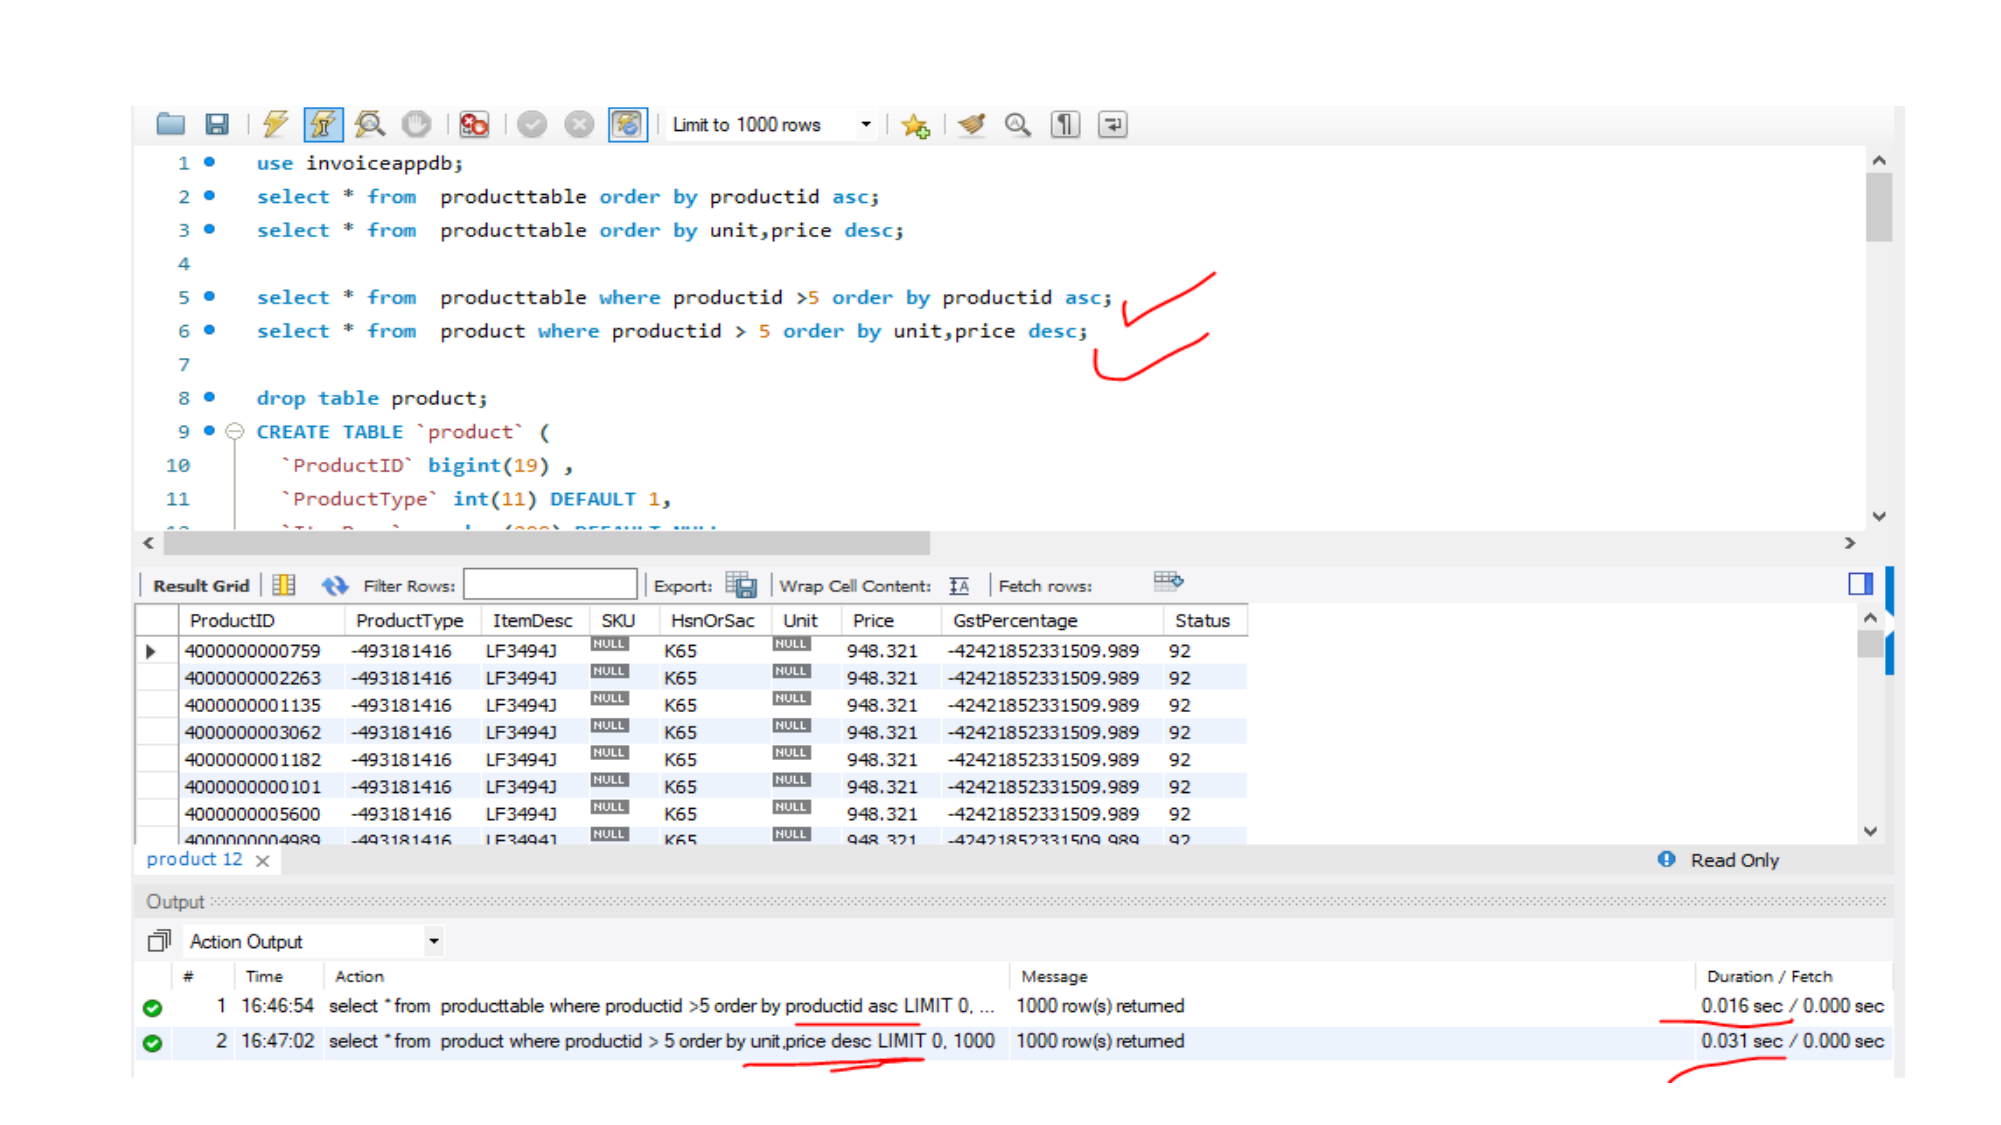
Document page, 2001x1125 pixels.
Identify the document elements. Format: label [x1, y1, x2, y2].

list [131, 106, 1905, 1083]
